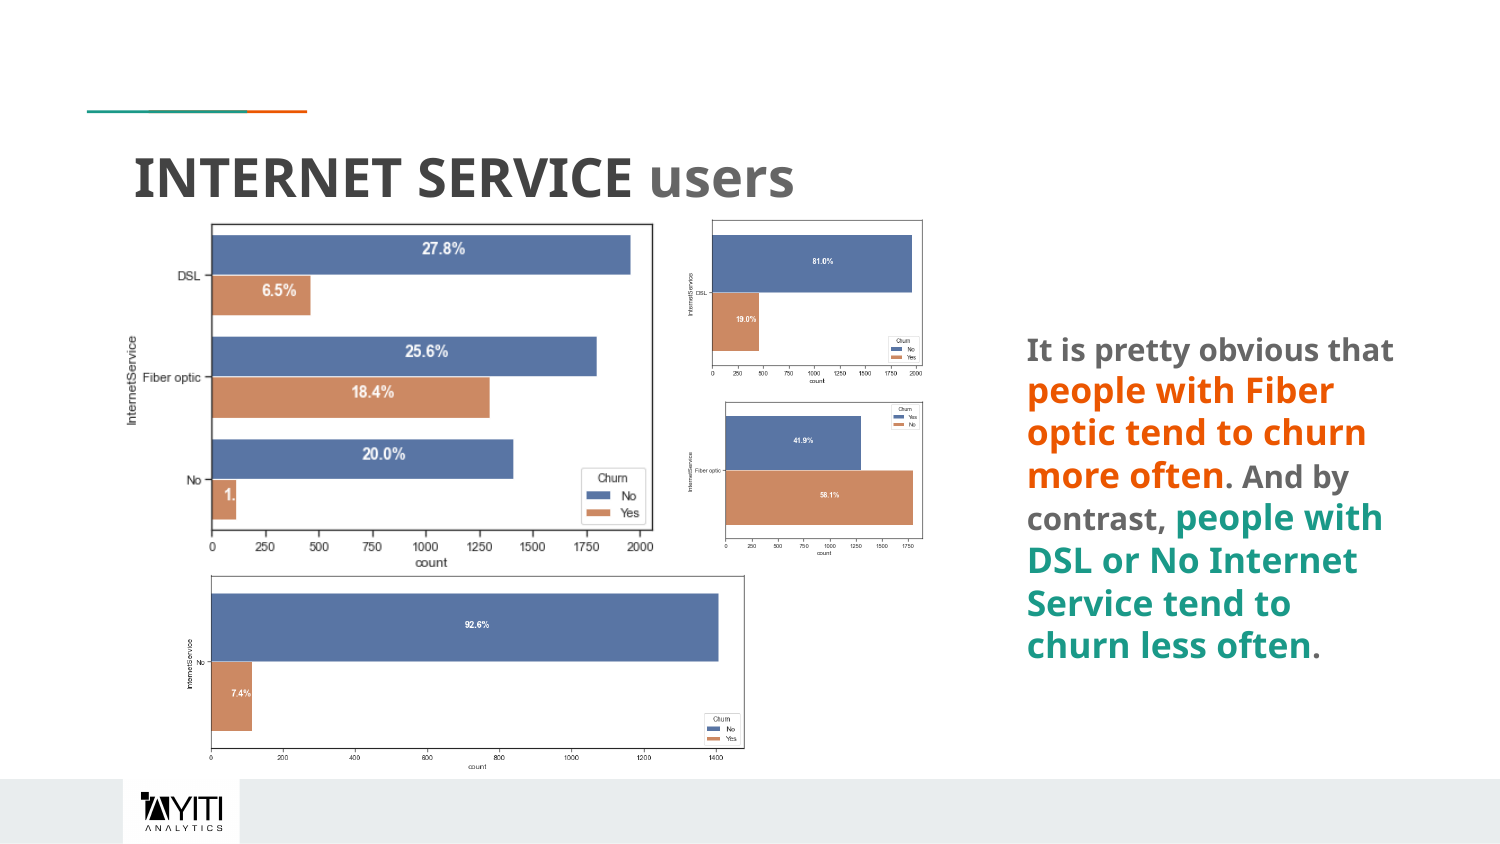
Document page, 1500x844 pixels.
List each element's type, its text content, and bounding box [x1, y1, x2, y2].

picture [684, 398, 926, 559]
text_box It is pretty obvious that people with Fiber optic tend to churn more often. And by contrast, people with DSL or No Internet Service tend to churn less often. [1011, 315, 1415, 636]
title INTERNET SERVICE users [119, 128, 1381, 217]
picture [119, 216, 748, 775]
picture [684, 216, 926, 387]
picture [122, 779, 240, 844]
